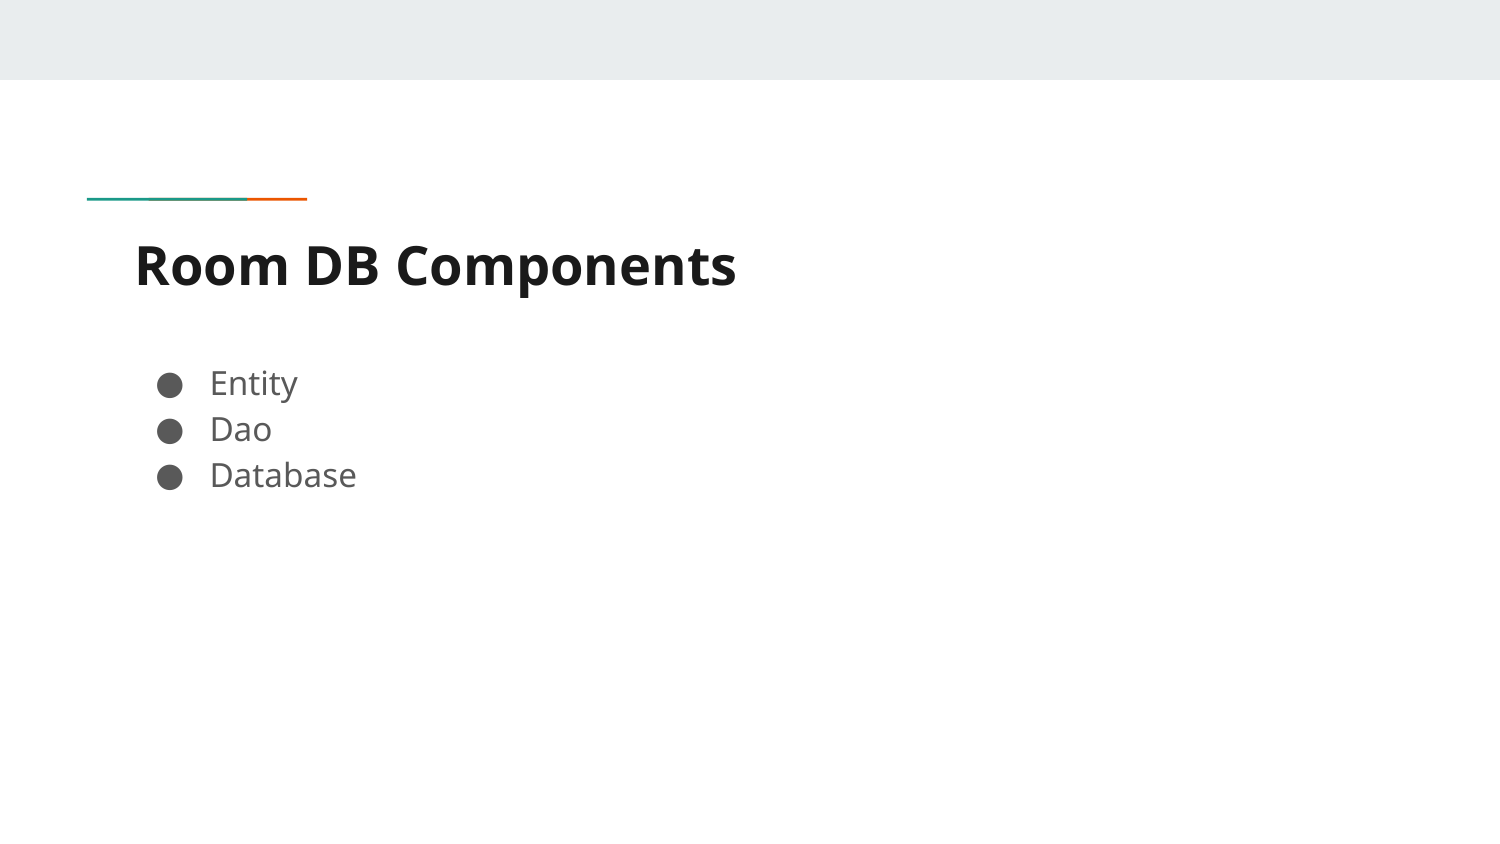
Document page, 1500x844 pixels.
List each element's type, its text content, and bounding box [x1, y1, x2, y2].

list Entity Dao Database [119, 341, 1381, 712]
title Room DB Components [119, 216, 1381, 305]
